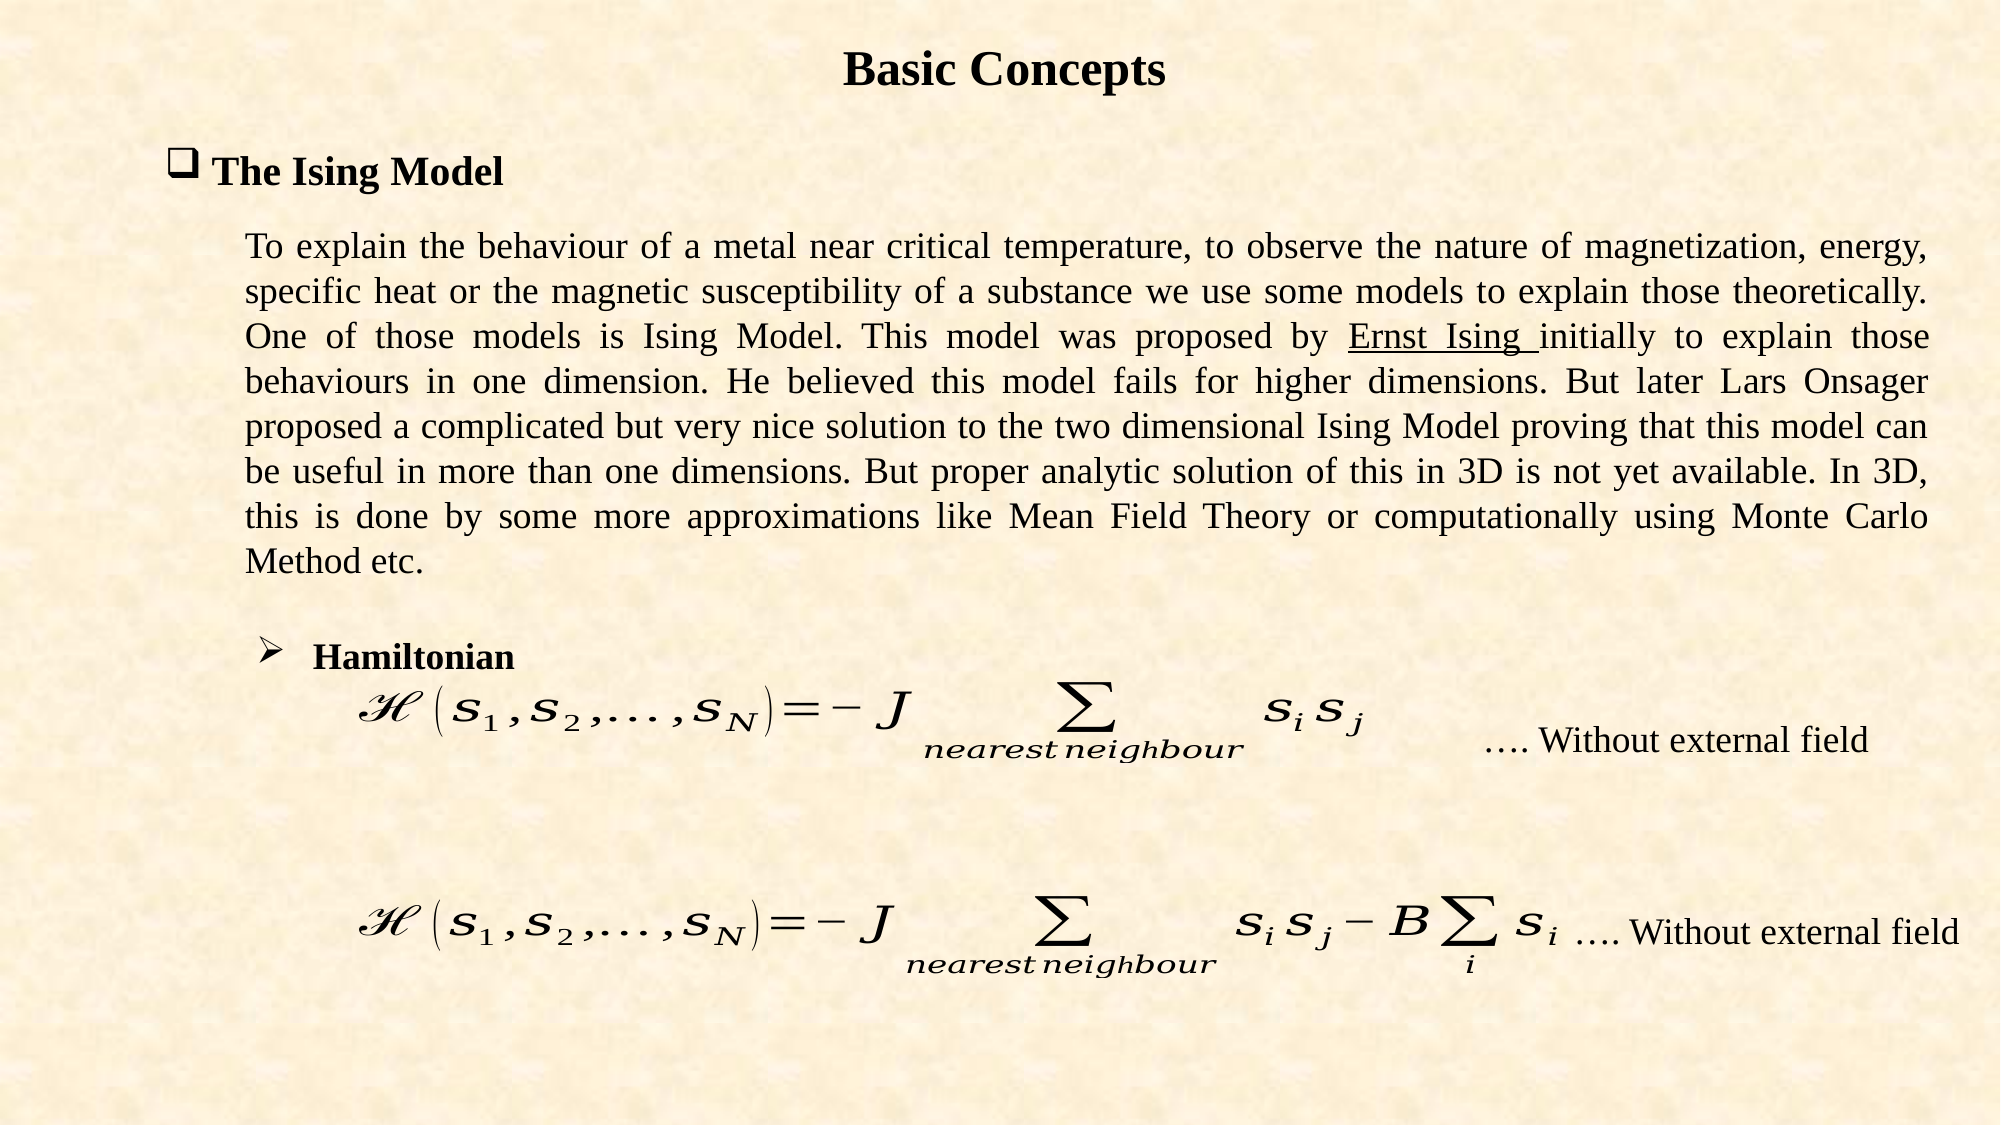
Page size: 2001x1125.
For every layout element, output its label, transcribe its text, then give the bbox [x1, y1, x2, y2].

text_box The Ising Model [150, 136, 583, 202]
text_box To explain the behaviour of a metal near critical temperature, to observe the nature of magnetization, energy, specific heat or the magnetic susceptibility of a substance we use some models to explain those theoretically. One of those models is Ising Model. This model was proposed by Ernst Ising initially to explain those behaviours in one dimension. He believed this model fails for higher dimensions. But later Lars Onsager proposed a complicated but very nice solution to the two dimensional Ising Model proving that this model can be useful in more than one dimensions. But proper analytic solution of this in 3D is not yet available. In 3D, this is done by some more approximations like Mean Field Theory or computationally using Monte Carlo Method etc. [230, 214, 1946, 589]
text_box …. Without external field [1558, 899, 1995, 960]
text_box Hamiltonian [241, 624, 638, 685]
text_box …. Without external field [1467, 707, 1904, 768]
picture [0, 0, 2001, 1125]
text_box Basic Concepts [828, 28, 1215, 103]
